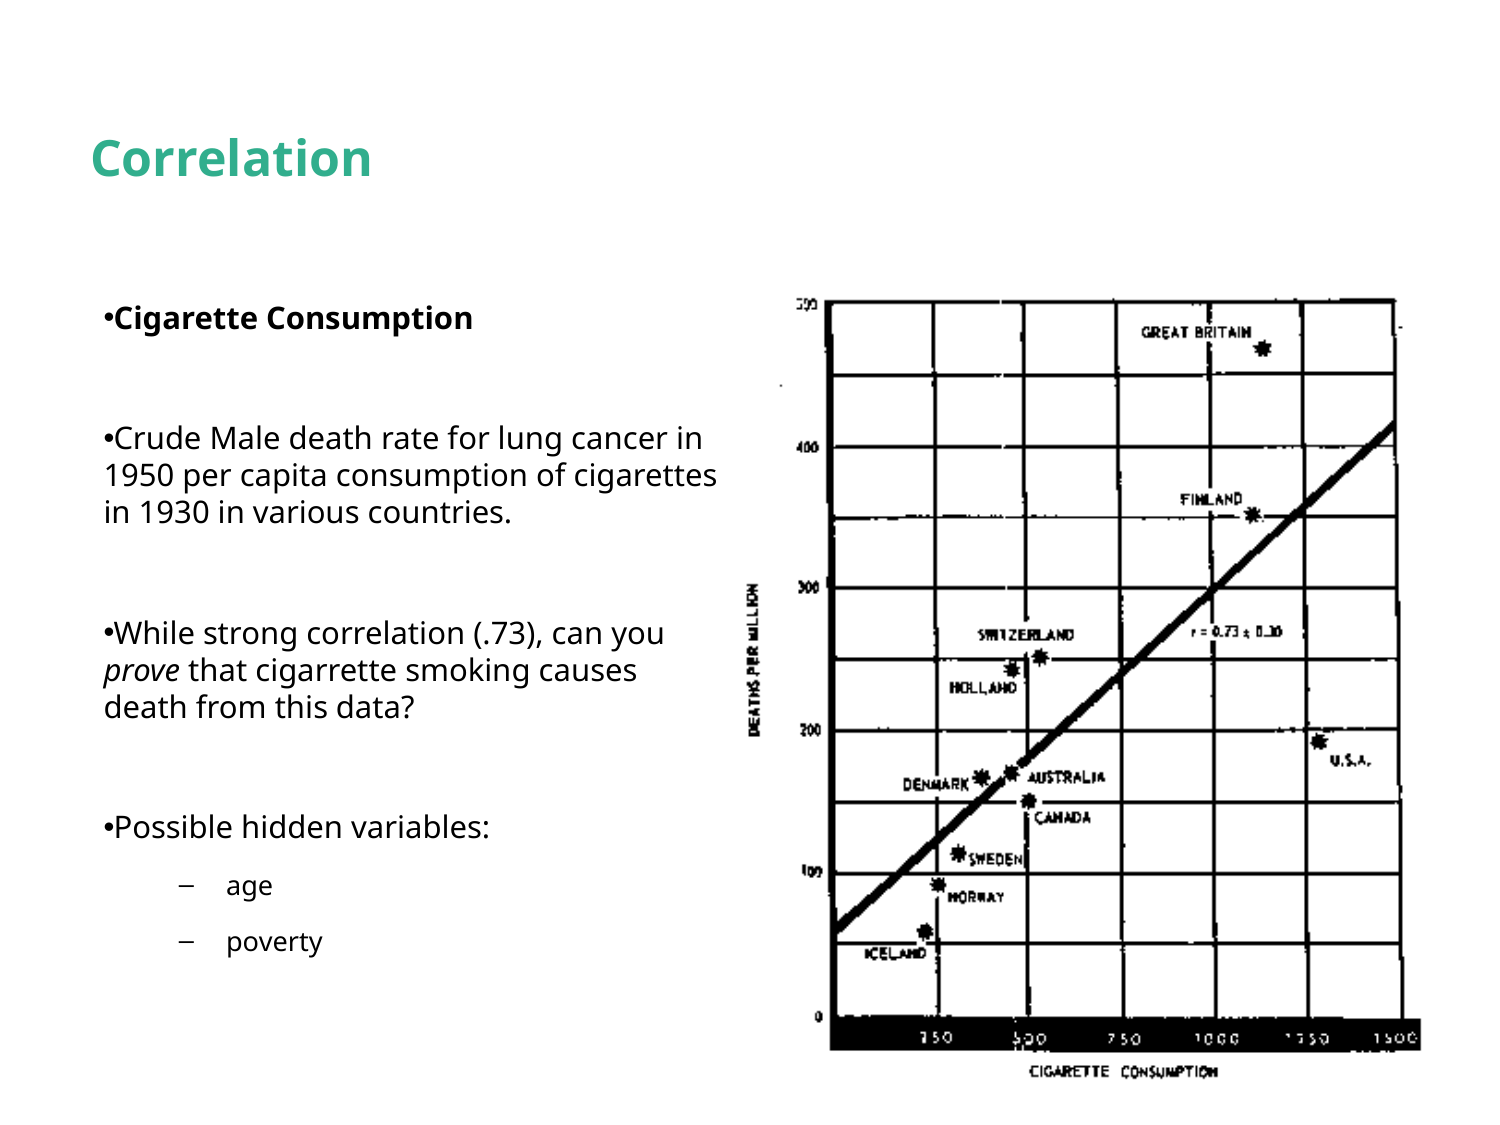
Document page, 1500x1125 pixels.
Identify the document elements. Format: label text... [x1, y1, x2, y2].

title Correlation [75, 112, 1447, 200]
list Cigarette Consumption Crude Male death rate for lung cancer in 1950 per capita consumption of cigarettes in 1930 in various countries. While strong correlation (.73), can you prove that cigarrette smoking causes death from this data? Possible hidden variables: age poverty [88, 290, 732, 966]
picture [737, 278, 1436, 1083]
